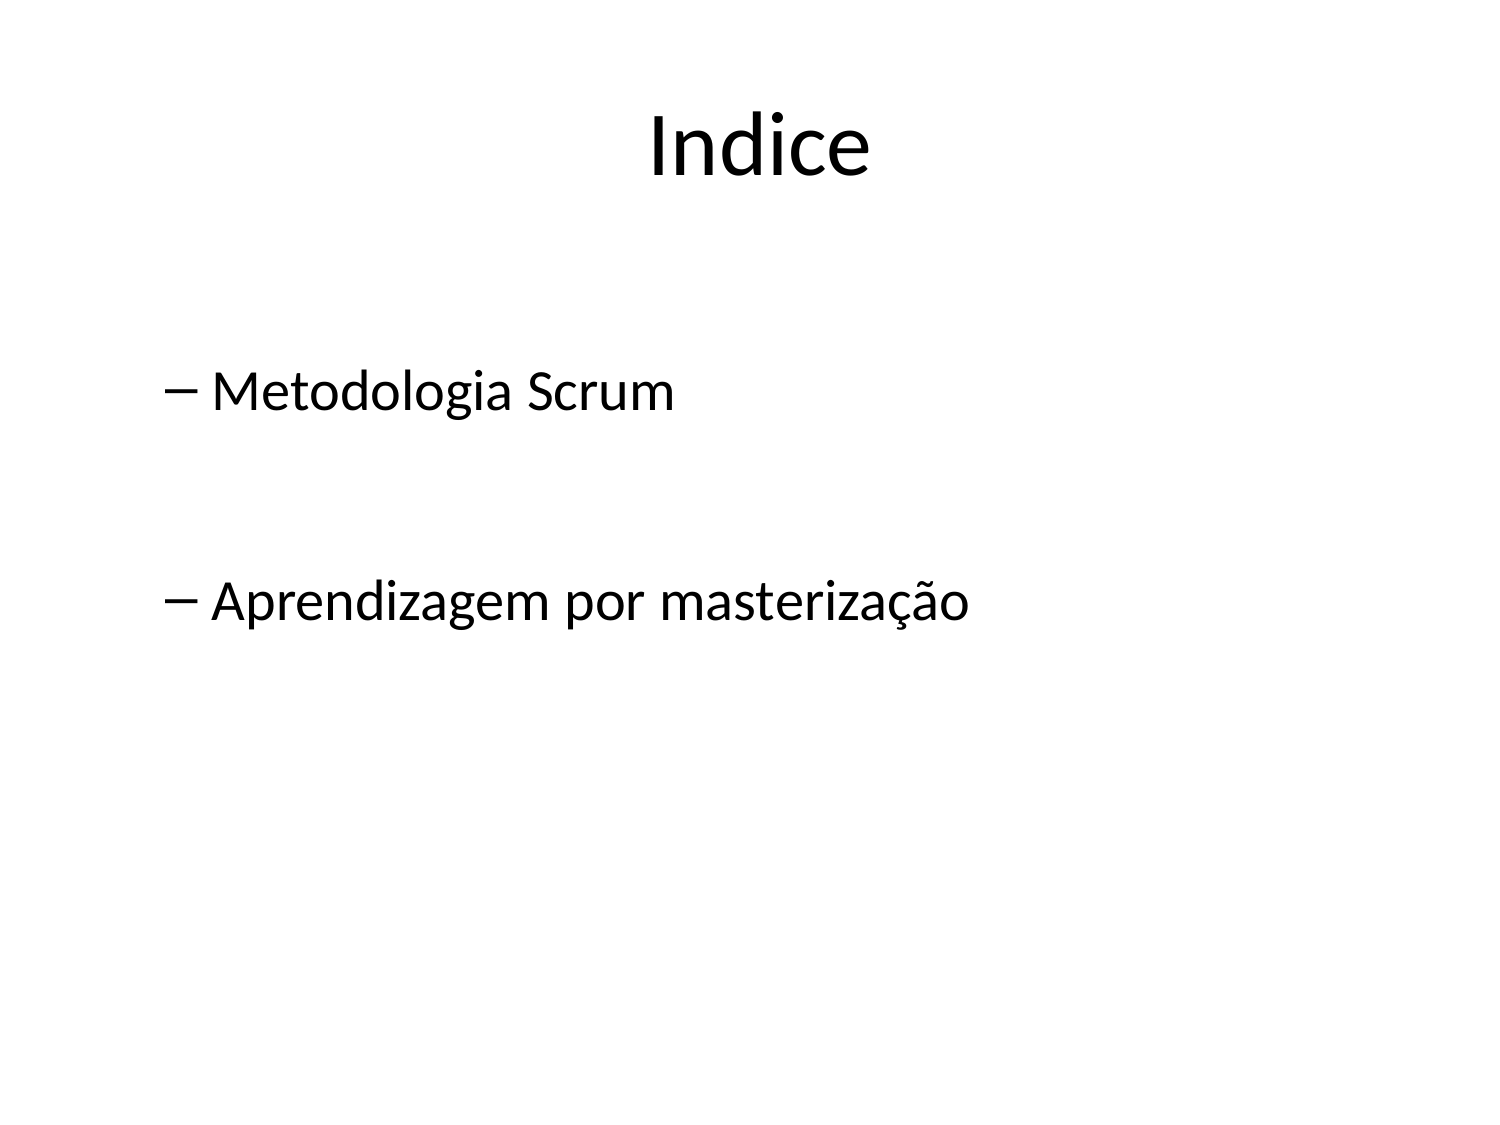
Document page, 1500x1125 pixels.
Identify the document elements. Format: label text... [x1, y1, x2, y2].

list Metodologia Scrum Aprendizagem por masterização [75, 262, 1425, 1005]
title Indice [75, 45, 1425, 233]
